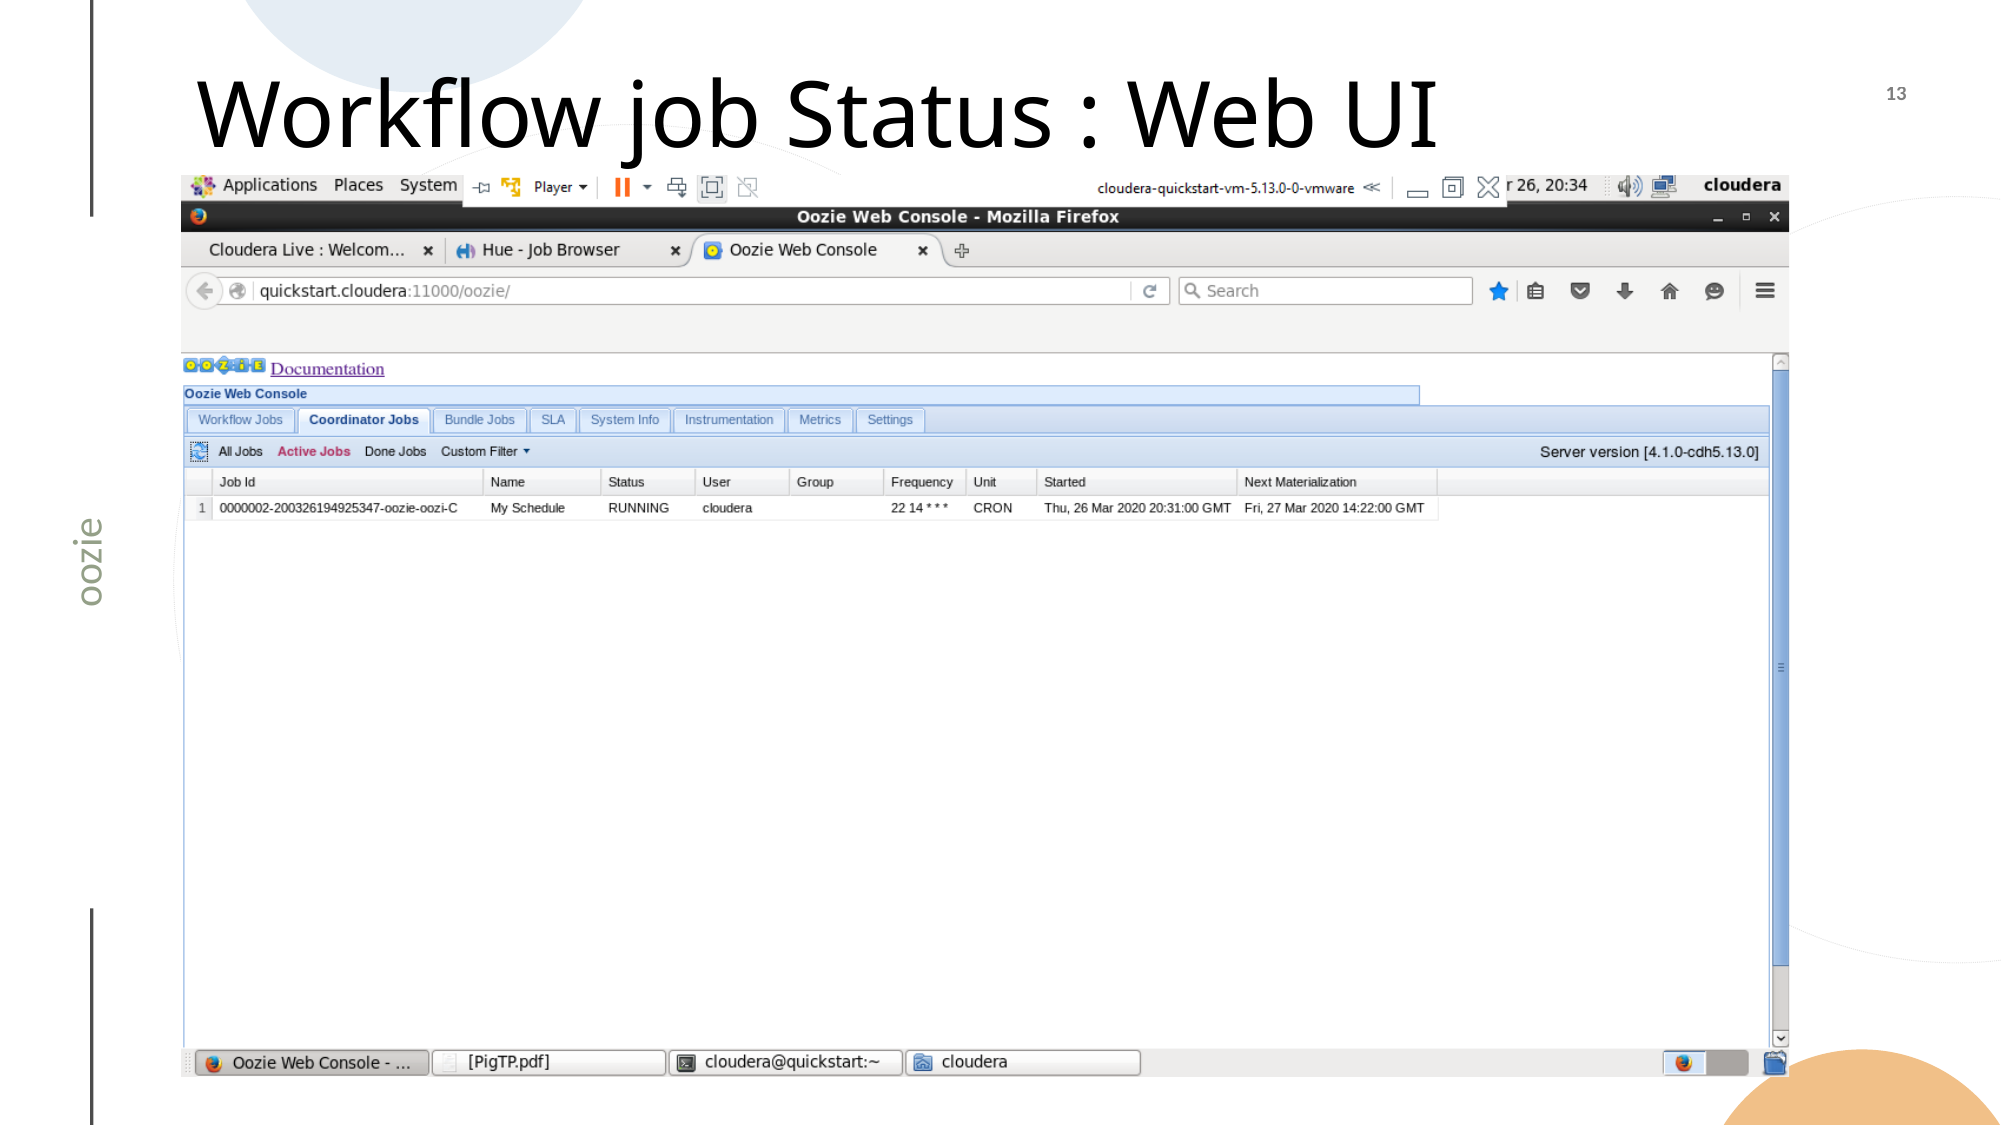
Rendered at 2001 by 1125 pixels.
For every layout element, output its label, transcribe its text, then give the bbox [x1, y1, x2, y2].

text_box oozie [52, 427, 118, 699]
title Workflow job Status : Web UI [181, 59, 1863, 176]
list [181, 175, 1790, 1077]
